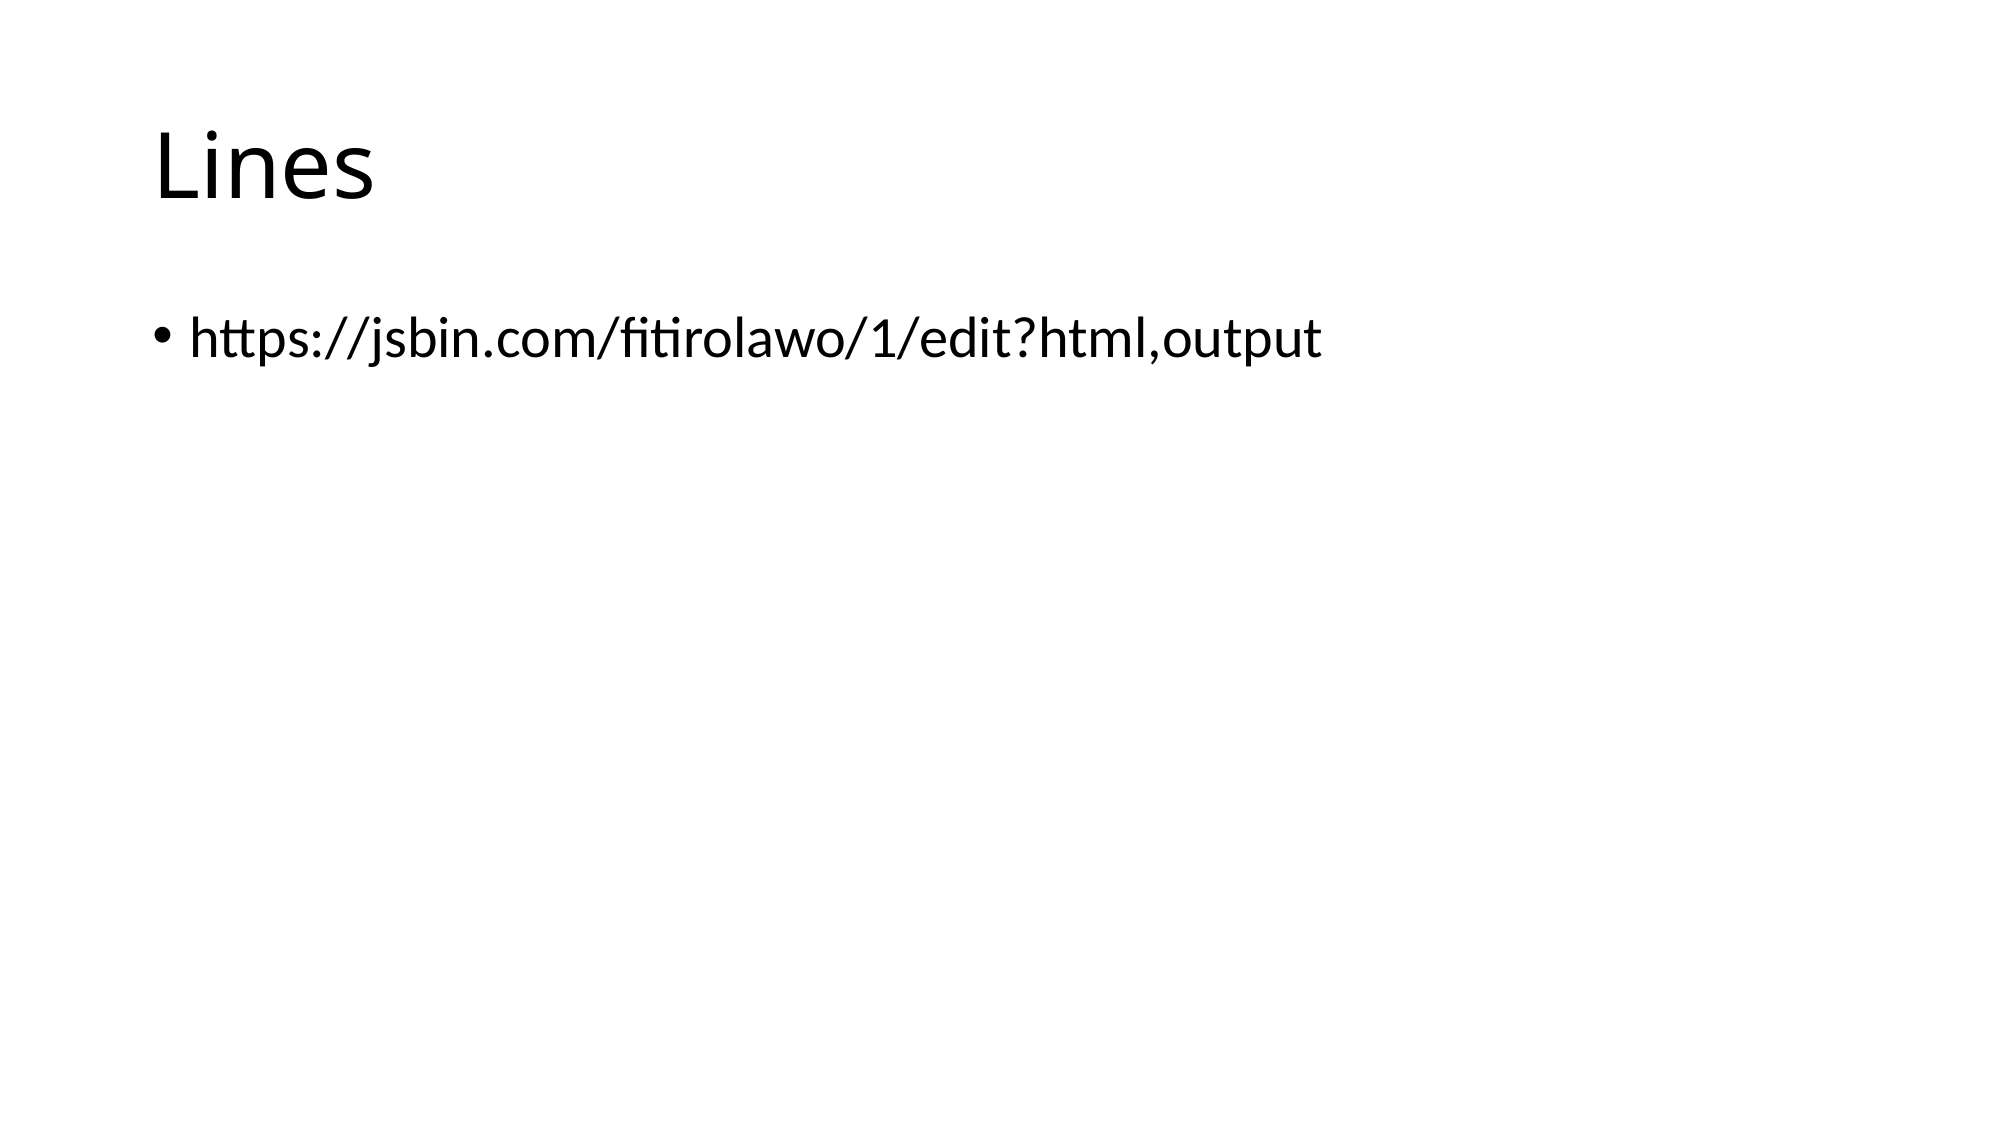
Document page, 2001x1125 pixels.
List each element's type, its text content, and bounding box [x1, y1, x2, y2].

list https://jsbin.com/fitirolawo/1/edit?html,output [137, 299, 1863, 1014]
title Lines [137, 59, 1863, 278]
